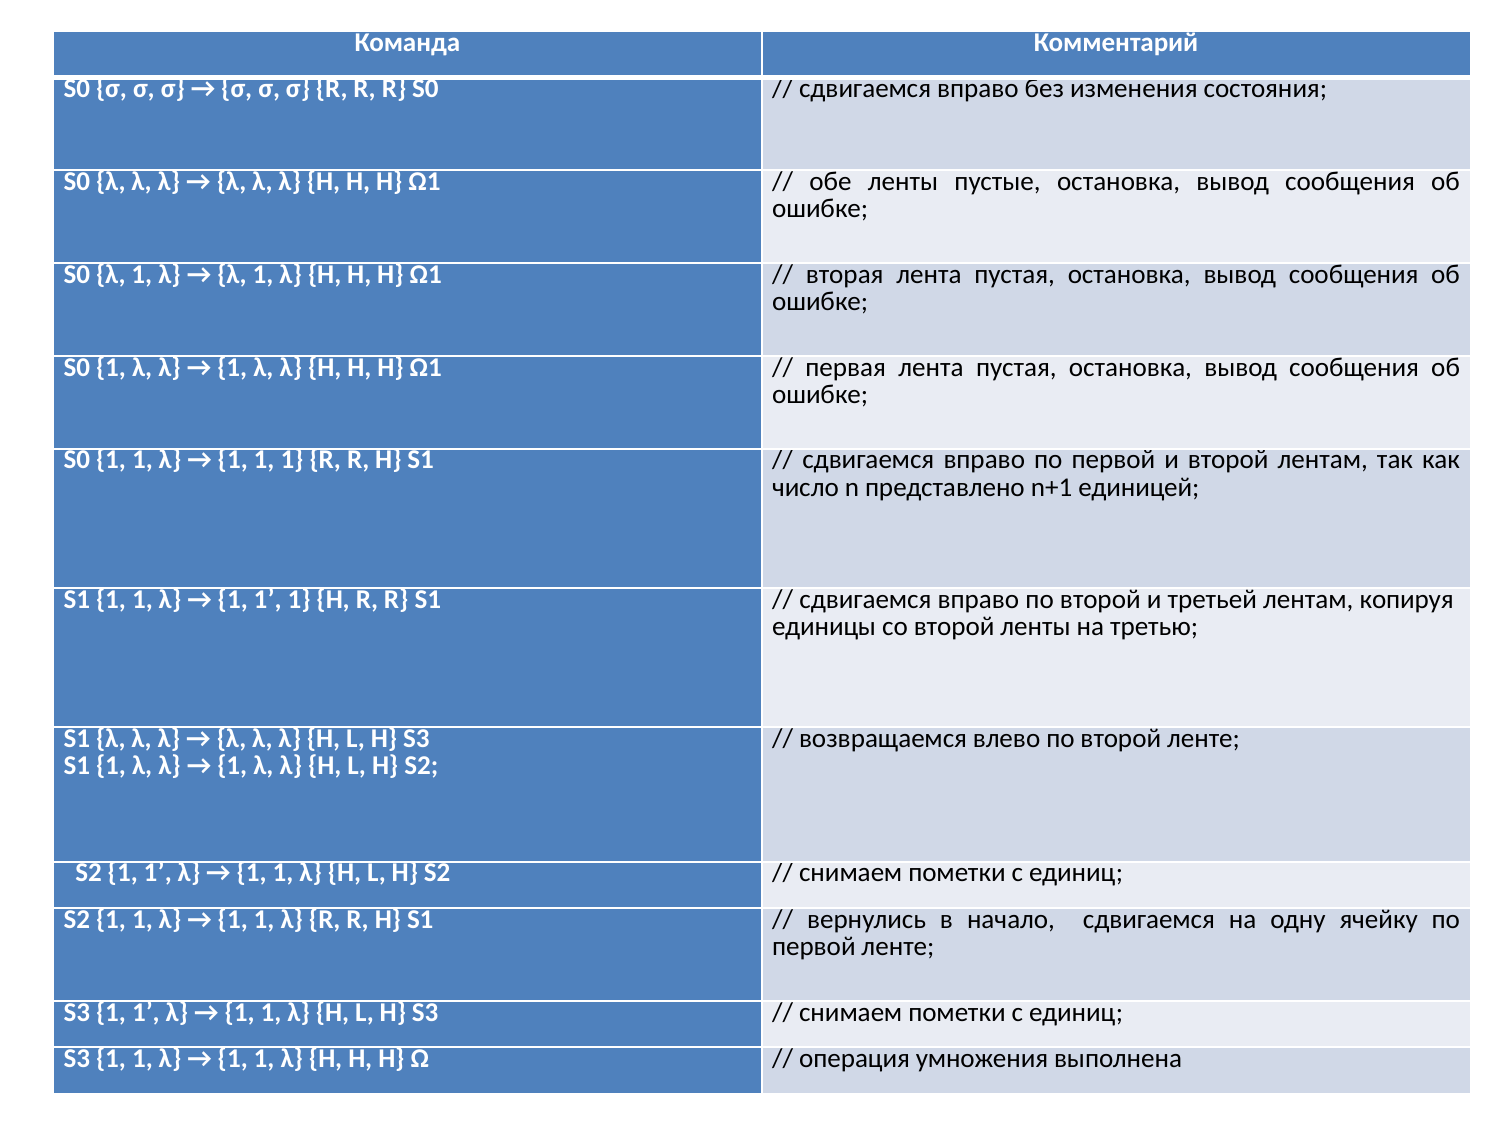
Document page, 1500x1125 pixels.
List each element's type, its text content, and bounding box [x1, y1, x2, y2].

table_cell S0 {1, λ, λ} → {1, λ, λ} {H, H, H} Ω1 [54, 357, 761, 448]
table_header Команда [54, 32, 761, 75]
table_cell // снимаем пометки с единиц; [763, 863, 1470, 907]
table_cell // вторая лента пустая, остановка, вывод сообщения об ошибке; [763, 264, 1470, 355]
table_cell S0 {λ, 1, λ} → {λ, 1, λ} {H, H, H} Ω1 [54, 264, 761, 355]
table_cell S0 {1, 1, λ} → {1, 1, 1} {R, R, H} S1 [54, 450, 761, 587]
table_cell // сдвигаемся вправо по первой и второй лентам, так как число n представлено n+1 единицей; [763, 450, 1470, 587]
table_cell S1 {1, 1, λ} → {1, 1’, 1} {H, R, R} S1 [54, 589, 761, 726]
table_cell // операция умножения выполнена [763, 1048, 1470, 1093]
table_cell S2 {1, 1’, λ} → {1, 1, λ} {H, L, H} S2 [54, 863, 761, 907]
table_cell // сдвигаемся вправо без изменения состояния; [763, 80, 1470, 169]
table_cell // первая лента пустая, остановка, вывод сообщения об ошибке; [763, 357, 1470, 448]
table_cell S0 {λ, λ, λ} → {λ, λ, λ} {H, H, H} Ω1 [54, 171, 761, 262]
table_cell // снимаем пометки с единиц; [763, 1002, 1470, 1046]
table_cell // сдвигаемся вправо по второй и третьей лентам, копируя единицы со второй ленты на третью; [763, 589, 1470, 726]
table_cell S3 {1, 1, λ} → {1, 1, λ} {H, H, H} Ω [54, 1048, 761, 1093]
table_cell // вернулись в начало, сдвигаемся на одну ячейку по первой ленте; [763, 909, 1470, 1000]
table_cell S2 {1, 1, λ} → {1, 1, λ} {R, R, H} S1 [54, 909, 761, 1000]
table_cell // возвращаемся влево по второй ленте; [763, 728, 1470, 861]
table_cell // обе ленты пустые, остановка, вывод сообщения об ошибке; [763, 171, 1470, 262]
table_header Комментарий [763, 32, 1470, 75]
table_cell S1 {λ, λ, λ} → {λ, λ, λ} {H, L, H} S3 S1 {1, λ, λ} → {1, λ, λ} {H, L, H} S2; [54, 728, 761, 861]
table_cell S0 {σ, σ, σ} → {σ, σ, σ} {R, R, R} S0 [54, 80, 761, 169]
table_cell S3 {1, 1’, λ} → {1, 1, λ} {H, L, H} S3 [54, 1002, 761, 1046]
